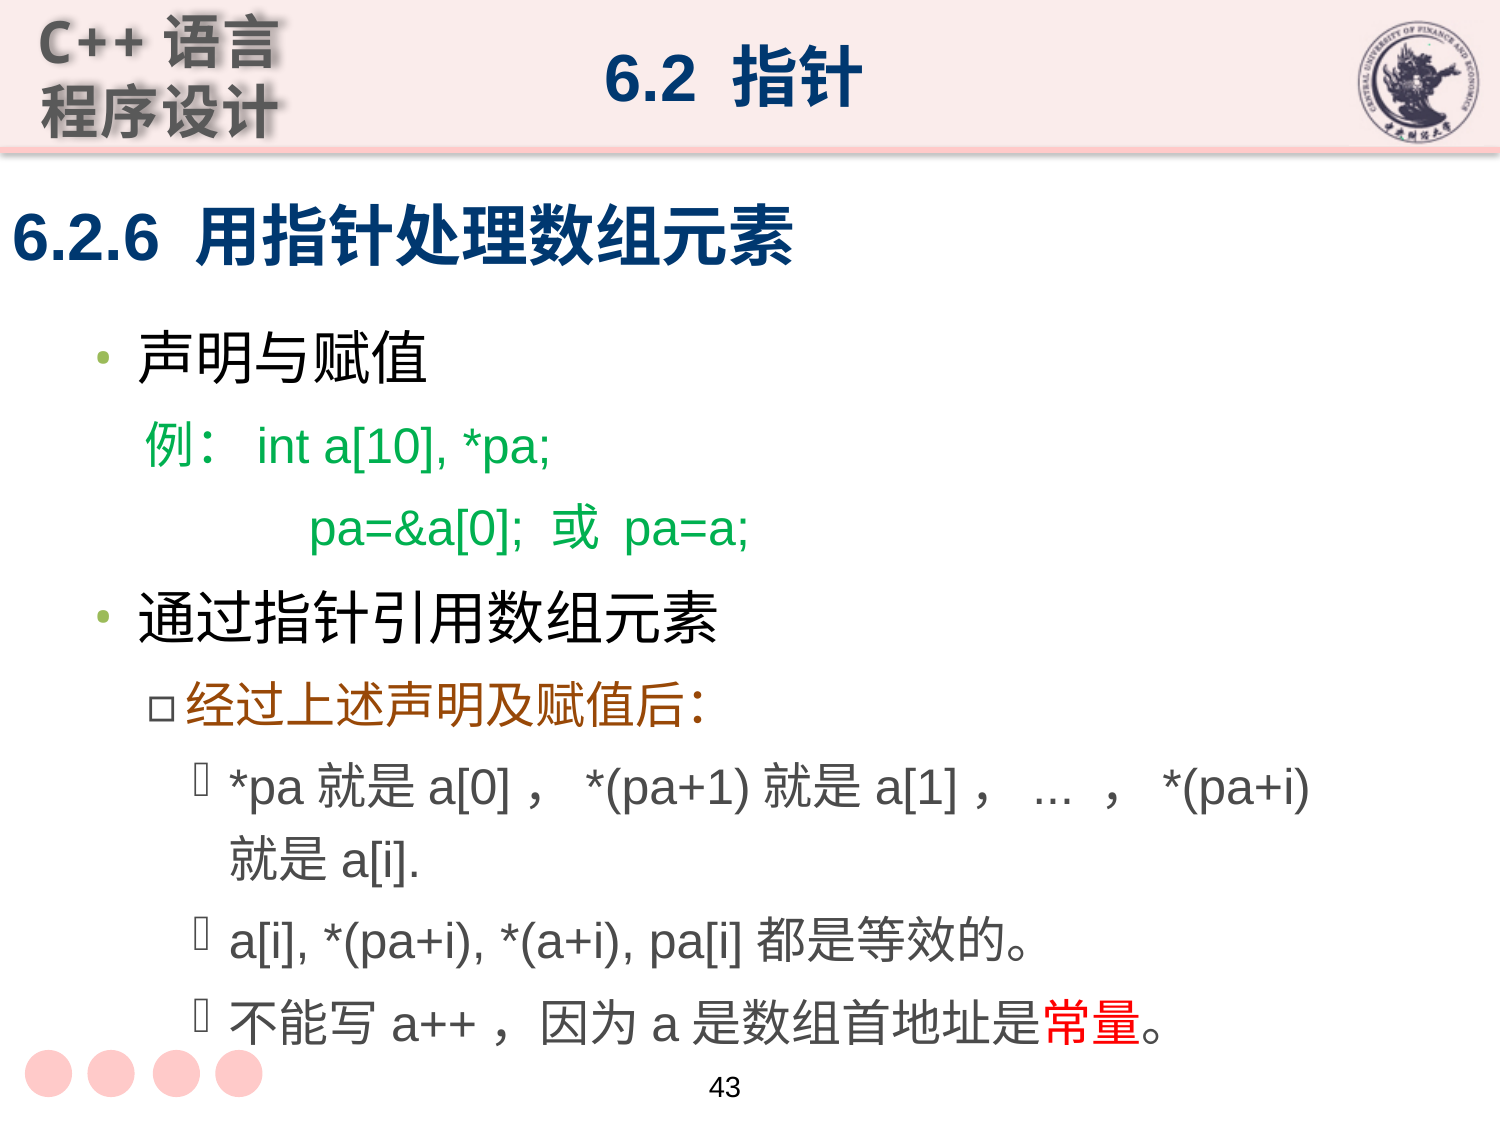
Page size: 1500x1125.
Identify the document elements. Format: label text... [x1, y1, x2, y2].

picture [0, 0, 1500, 147]
title 6.2.6 用指针处理数组元素 [0, 155, 1098, 313]
list 声明与赋值 例：int a[10], *pa; pa=&a[0]; 或 pa=a; 通过指针引用数组元素 经过上述声明及赋值后： *pa就是a[0]，*(pa+1)就是a[1]，... ，*(pa+i)就是a[i]. a[i], *(pa+i), *(a+i), pa[i]都是等效的。 不能写a++，因为a是数组首地址是常量。 [62, 299, 1380, 1048]
text_box 6.2 指针 [306, 39, 1163, 110]
slide_number 43 [674, 1046, 776, 1125]
